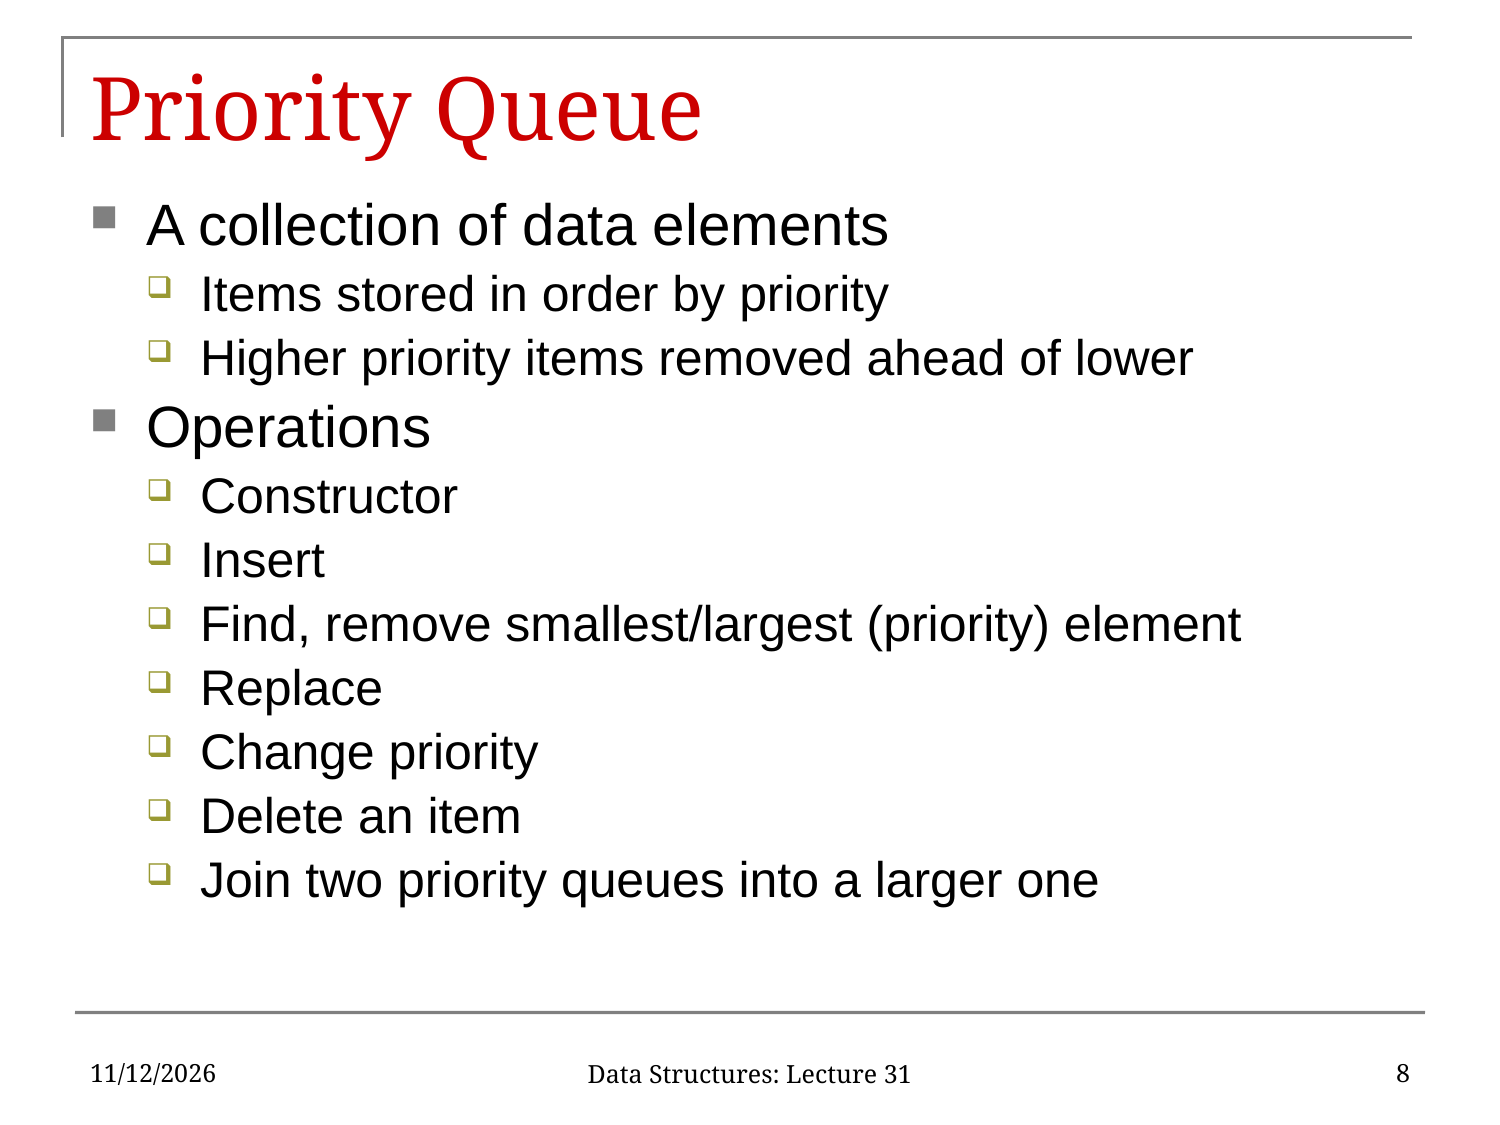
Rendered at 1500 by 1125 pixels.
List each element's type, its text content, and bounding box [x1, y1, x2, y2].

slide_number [74, 1023, 426, 1100]
slide_number 8 [1074, 1023, 1426, 1100]
list A collection of data elements Items stored in order by priority Higher priority items removed ahead of lower Operations Constructor Insert Find, remove smallest/largest (priority) element Replace Change priority Delete an item Join two priority queues into a larger one [75, 187, 1425, 1006]
title Priority Queue [75, 45, 1425, 163]
footer Data Structures: Lecture 31 [512, 1024, 988, 1101]
